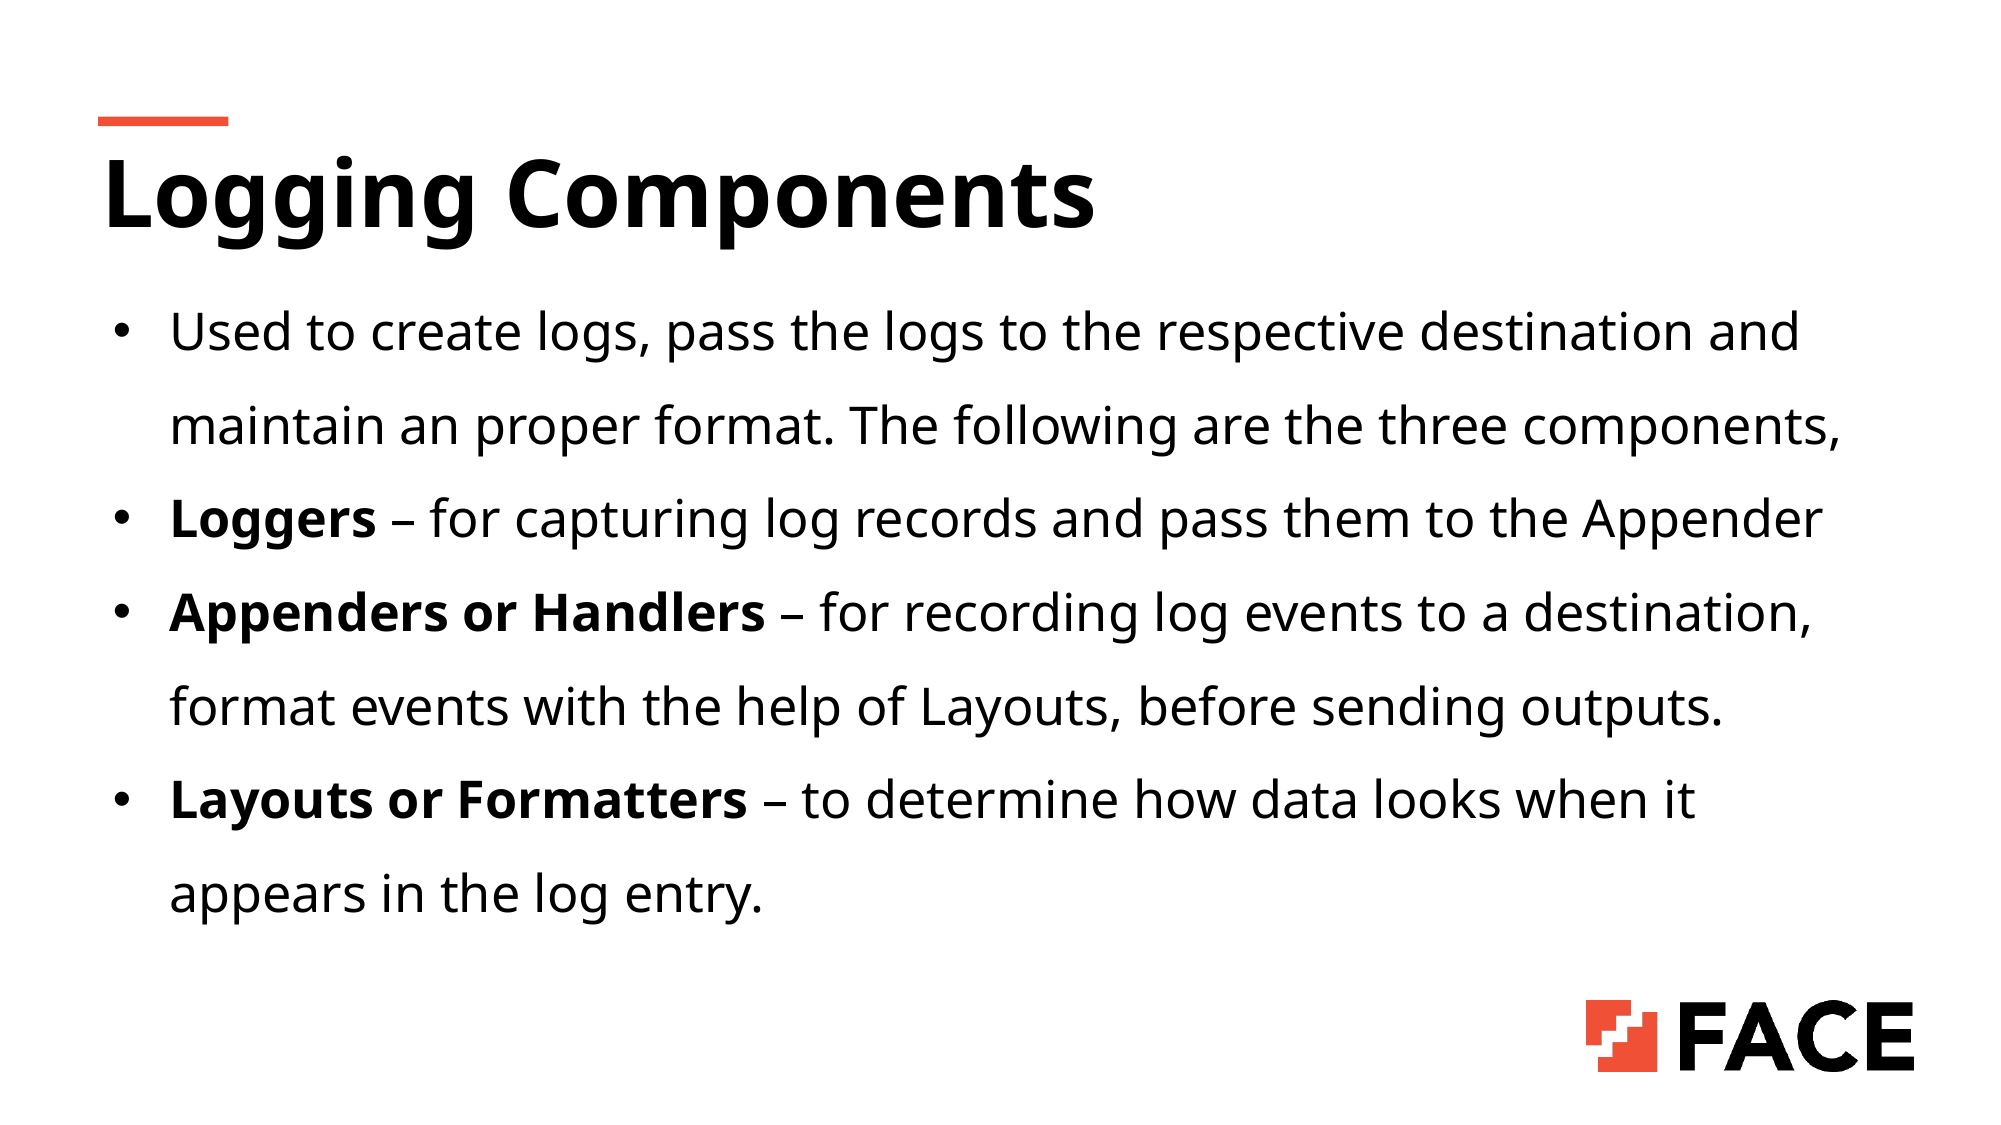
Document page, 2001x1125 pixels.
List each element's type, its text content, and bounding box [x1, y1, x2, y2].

text_box Used to create logs, pass the logs to the respective destination and maintain an proper format. The following are the three components, Loggers – for capturing log records and pass them to the Appender Appenders or Handlers – for recording log events to a destination, format events with the help of Layouts, before sending outputs. Layouts or Formatters – to determine how data looks when it appears in the log entry. [98, 259, 1900, 931]
picture [1586, 1000, 1915, 1072]
text_box Logging Components [86, 126, 1938, 254]
text_box [96, 115, 231, 128]
